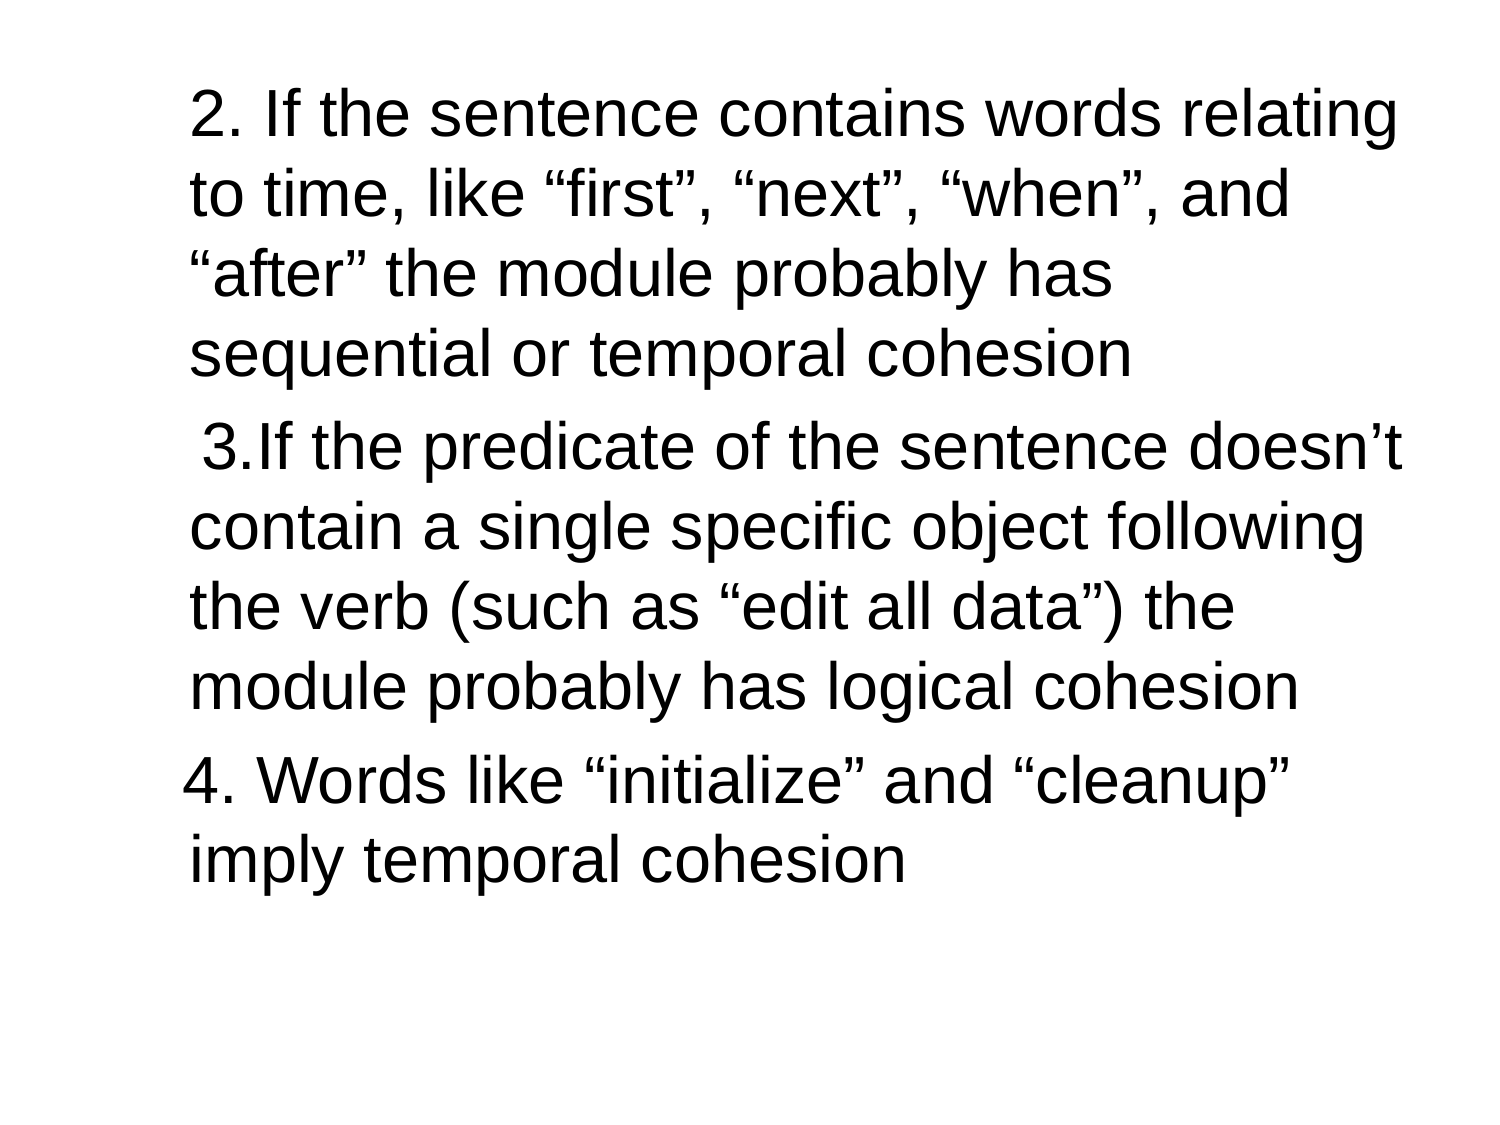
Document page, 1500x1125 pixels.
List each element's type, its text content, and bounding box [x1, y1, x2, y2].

list 2. If the sentence contains words relating to time, like “first”, “next”, “when”, and “after” the module probably has sequential or temporal cohesion 3.If the predicate of the sentence doesn’t contain a single specific object following the verb (such as “edit all data”) the module probably has logical cohesion 4. Words like “initialize” and “cleanup” imply temporal cohesion [74, 62, 1426, 1006]
